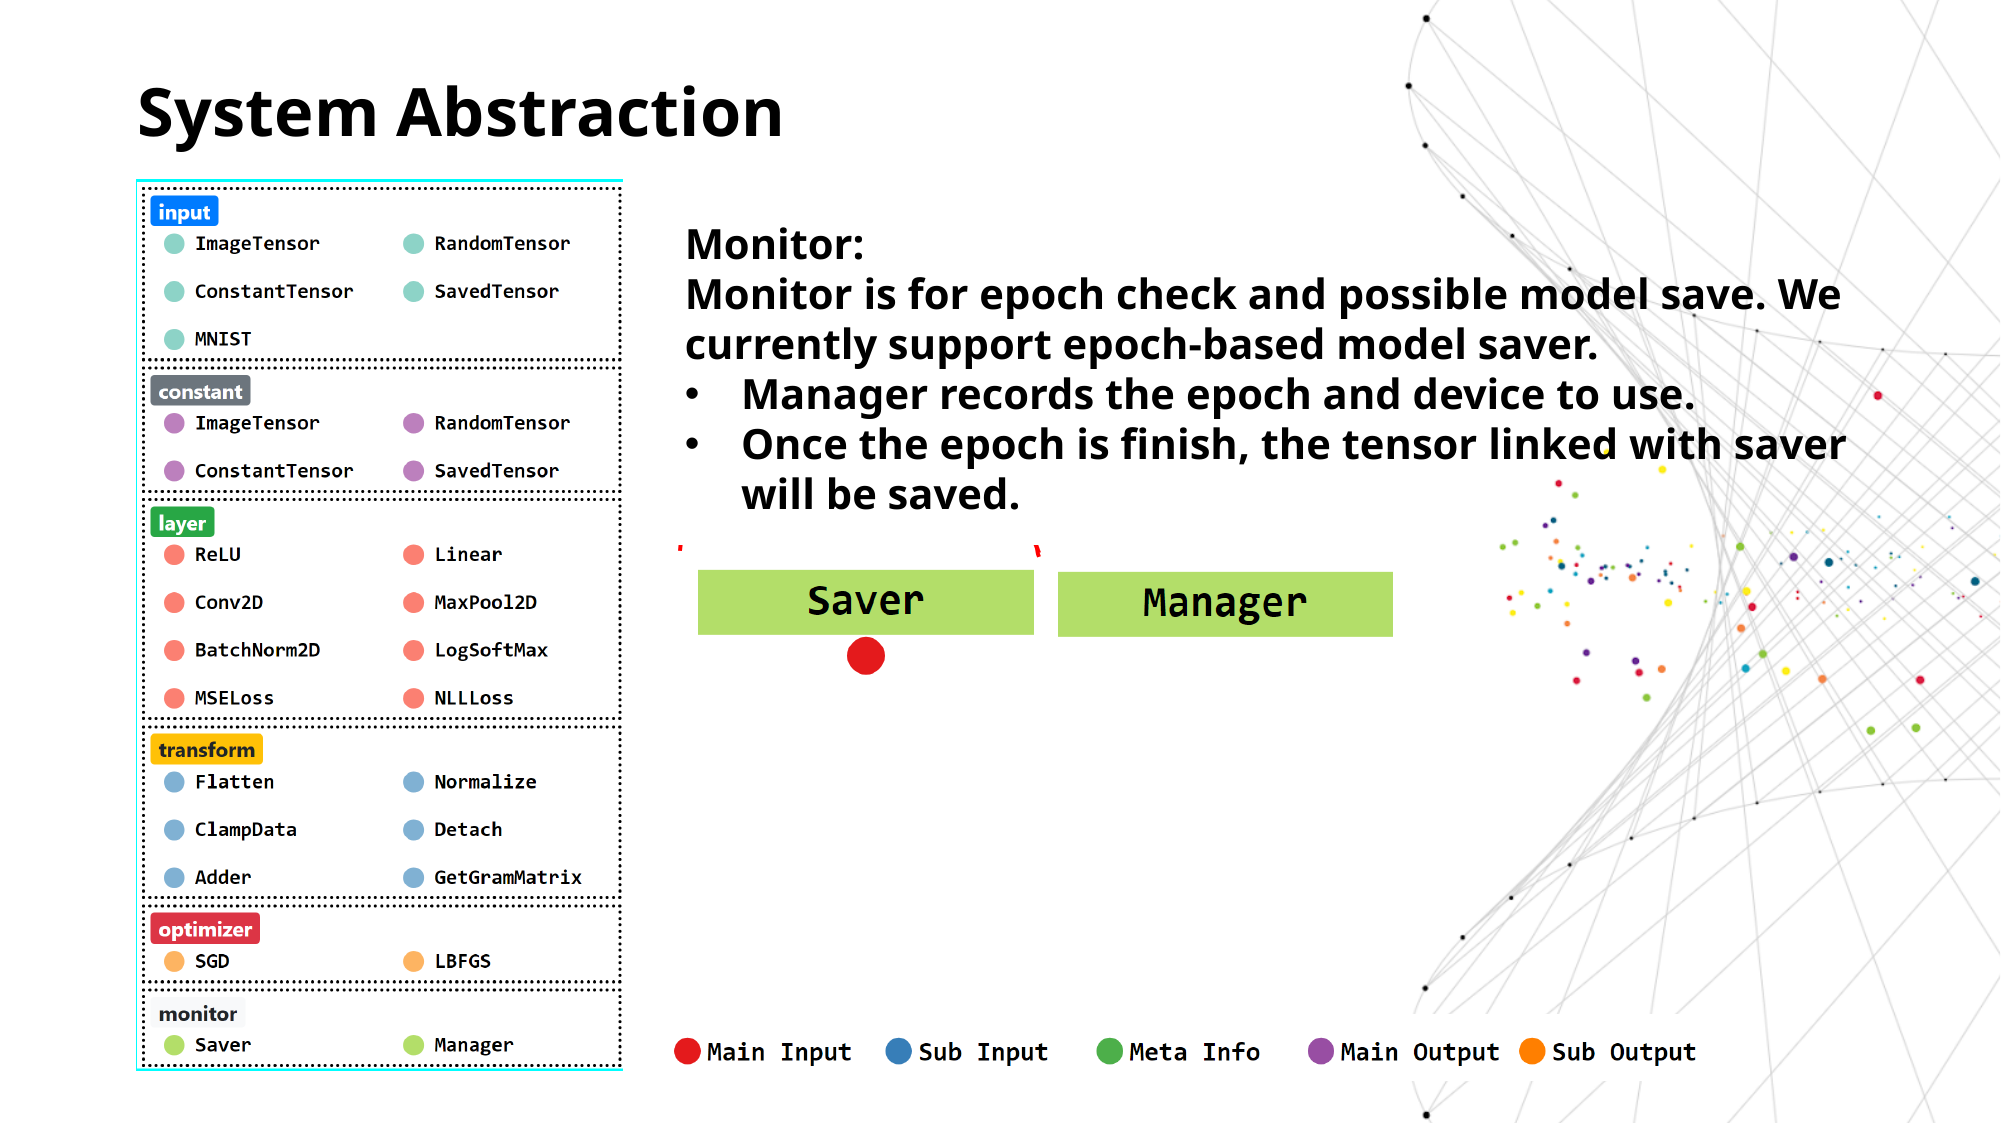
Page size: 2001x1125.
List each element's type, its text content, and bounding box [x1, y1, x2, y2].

picture [136, 178, 623, 1071]
text_box System Abstraction [122, 62, 1396, 180]
text_box Monitor: Monitor is for epoch check and possible model save. We currently support epoch-based model saver. Manager records the epoch and device to use. Once the epoch is finish, the tensor linked with saver will be saved. [670, 210, 1944, 526]
picture [669, 0, 2001, 1123]
